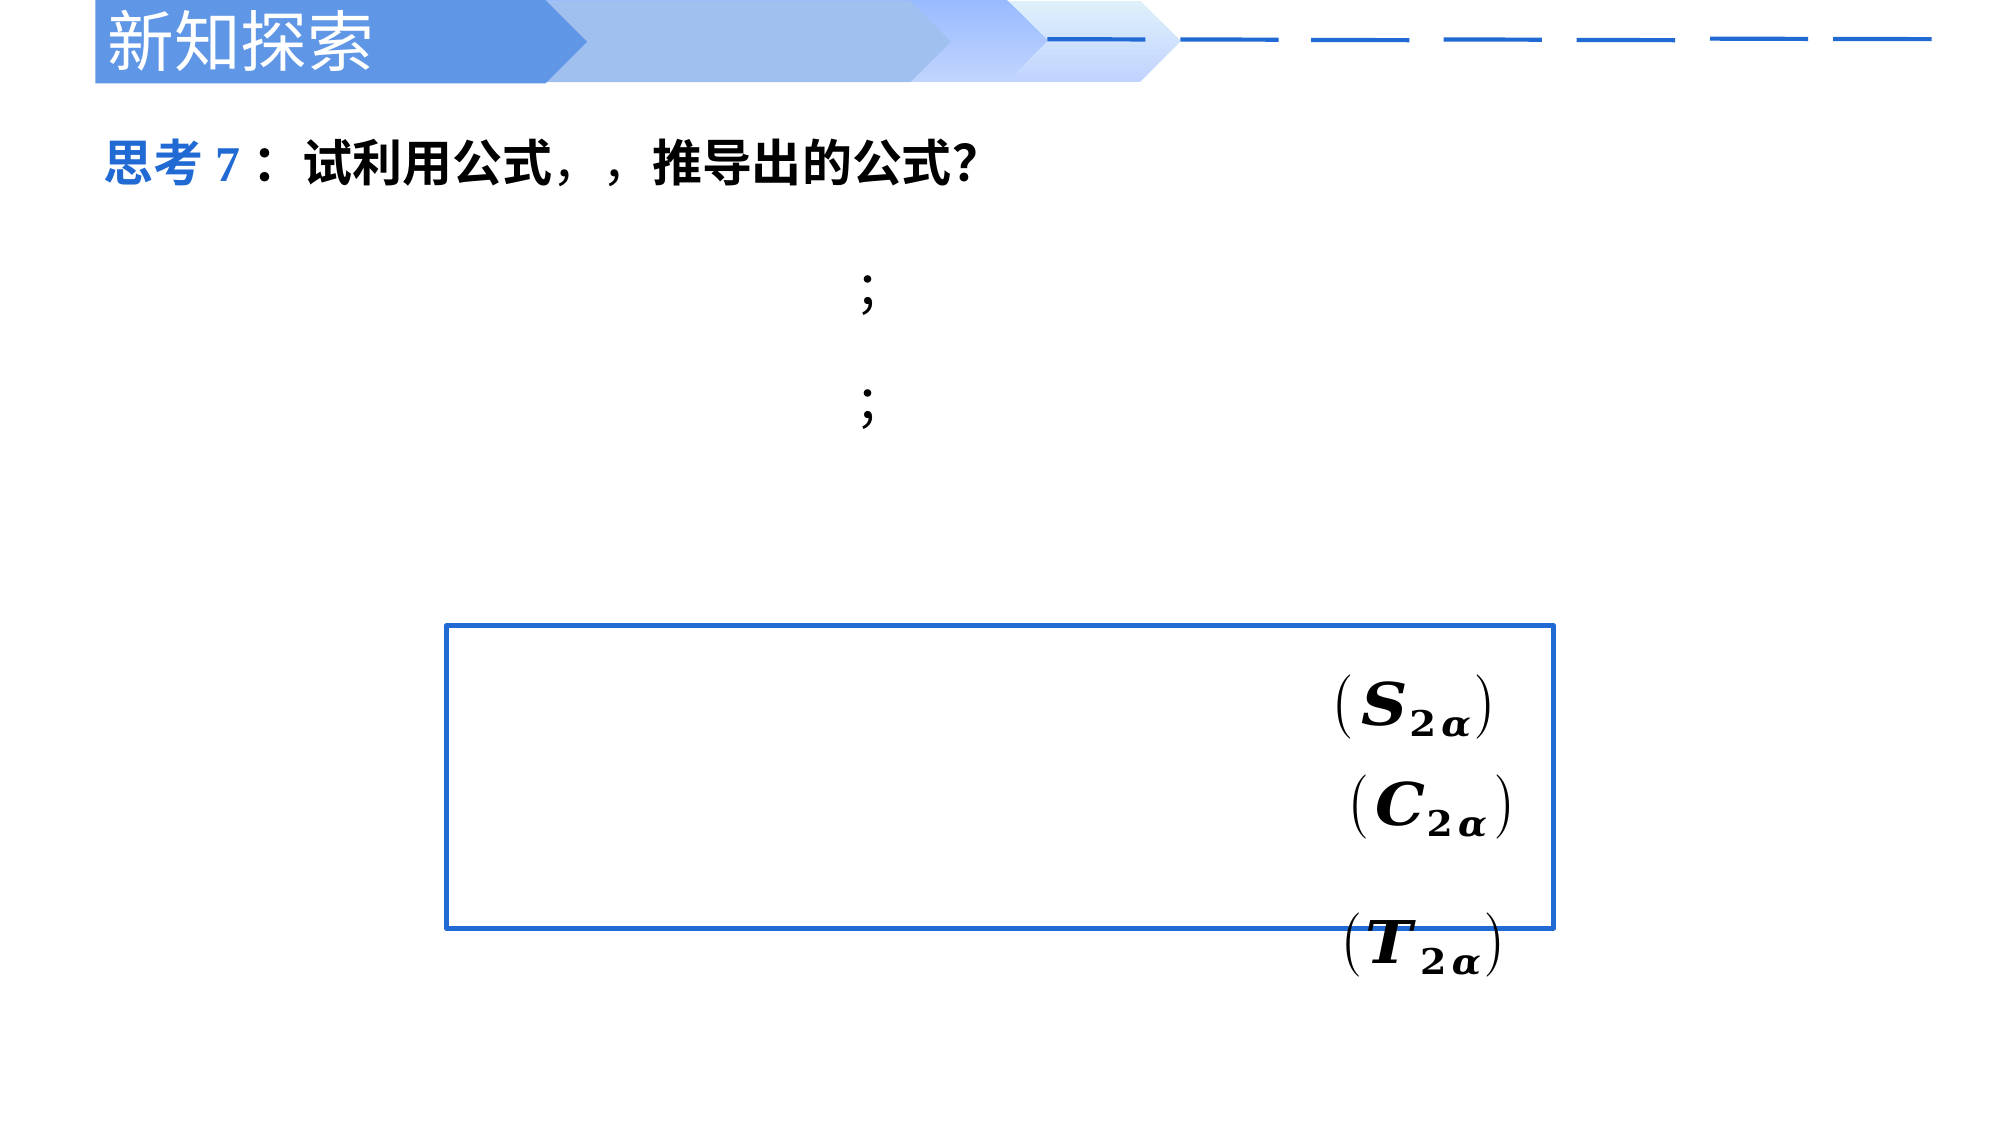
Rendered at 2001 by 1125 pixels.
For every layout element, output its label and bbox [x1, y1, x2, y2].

text_box [92, 0, 1932, 89]
text_box [446, 625, 1554, 1021]
